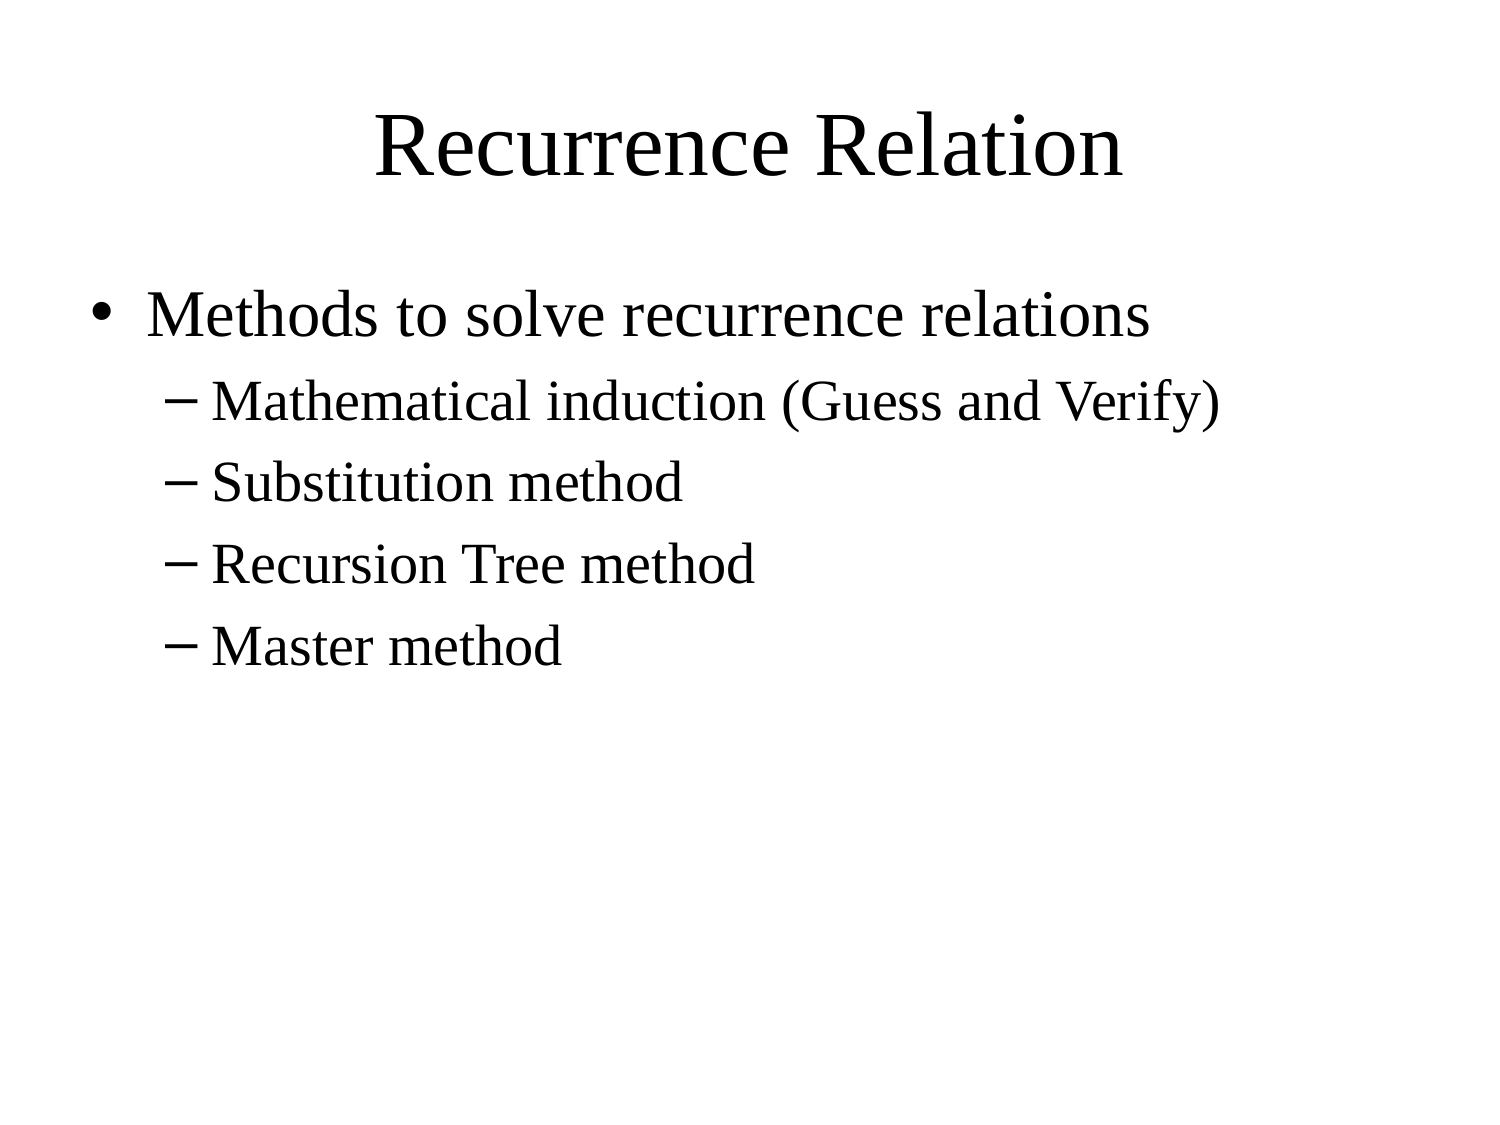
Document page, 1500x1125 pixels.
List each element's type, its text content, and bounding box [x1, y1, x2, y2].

title Recurrence Relation [75, 45, 1425, 233]
list Methods to solve recurrence relations Mathematical induction (Guess and Verify) Substitution method Recursion Tree method Master method [75, 262, 1425, 1005]
